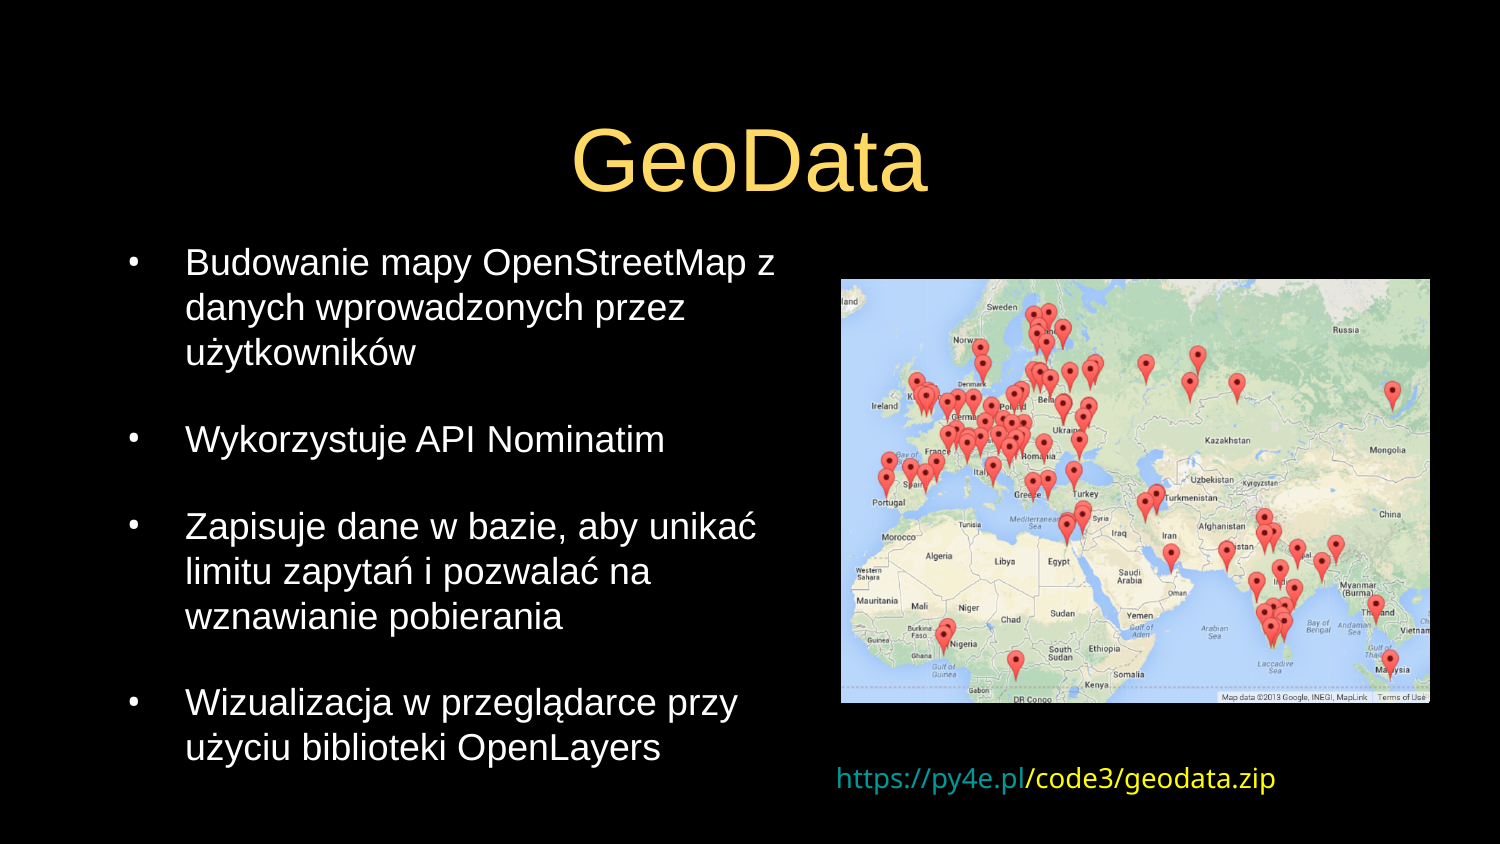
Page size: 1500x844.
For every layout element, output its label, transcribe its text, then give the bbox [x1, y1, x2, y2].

list Budowanie mapy OpenStreetMap z danych wprowadzonych przez użytkowników Wykorzystuje API Nominatim Zapisuje dane w bazie, aby unikać limitu zapytań i pozwalać na wznawianie pobierania Wizualizacja w przeglądarce przy użyciu biblioteki OpenLayers [106, 240, 799, 767]
text_box https://py4e.pl/code3/geodata.zip [827, 750, 1438, 797]
title GeoData [106, 76, 1393, 235]
picture [841, 279, 1433, 705]
